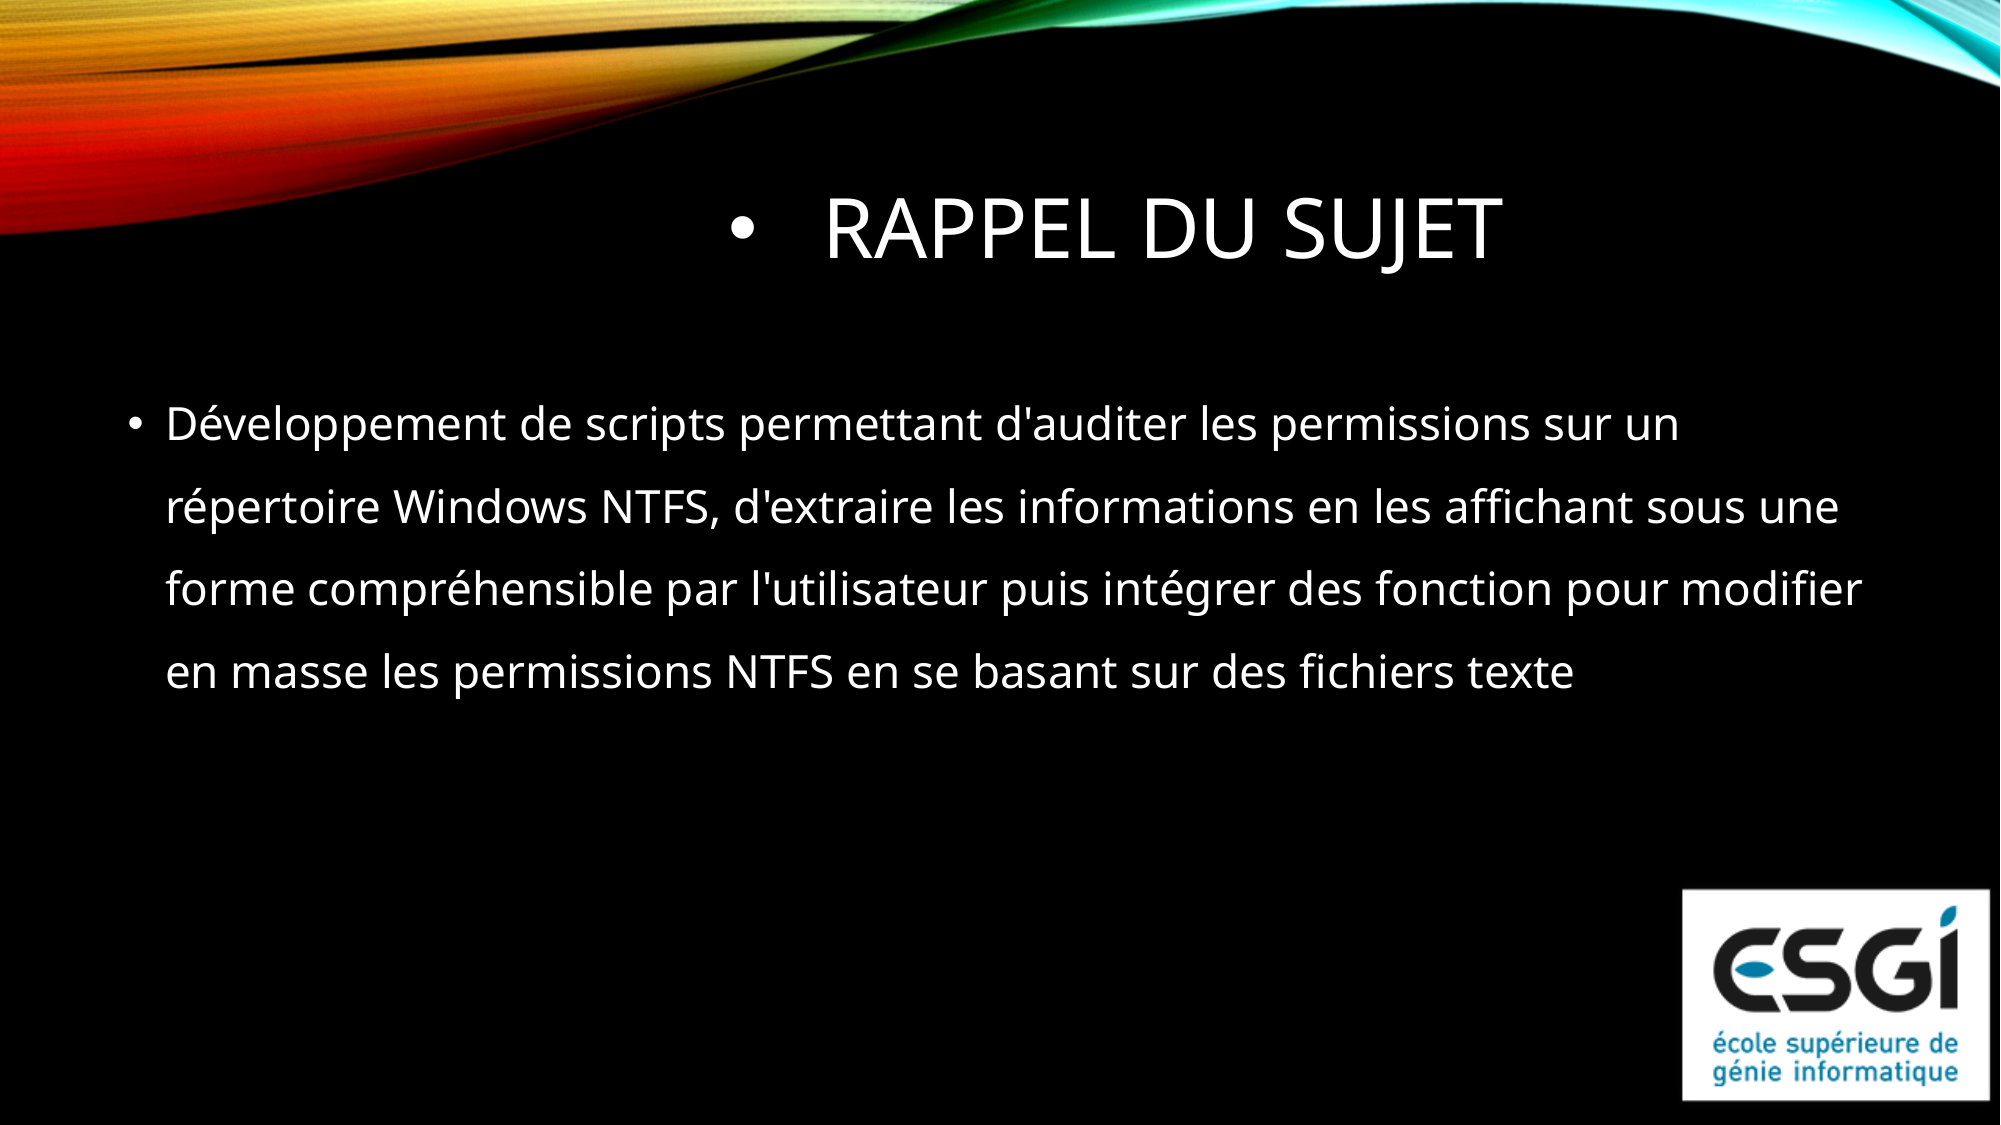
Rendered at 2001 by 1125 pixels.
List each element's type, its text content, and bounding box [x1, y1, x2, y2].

picture [0, 0, 2000, 237]
title Rappel du sujet [474, 125, 1888, 338]
list Développement de scripts permettant d'auditer les permissions sur un répertoire Windows NTFS, d'extraire les informations en les affichant sous une forme compréhensible par l'utilisateur puis intégrer des fonction pour modifier en masse les permissions NTFS en se basant sur des fichiers texte [112, 360, 1888, 1021]
picture [1673, 881, 2000, 1110]
